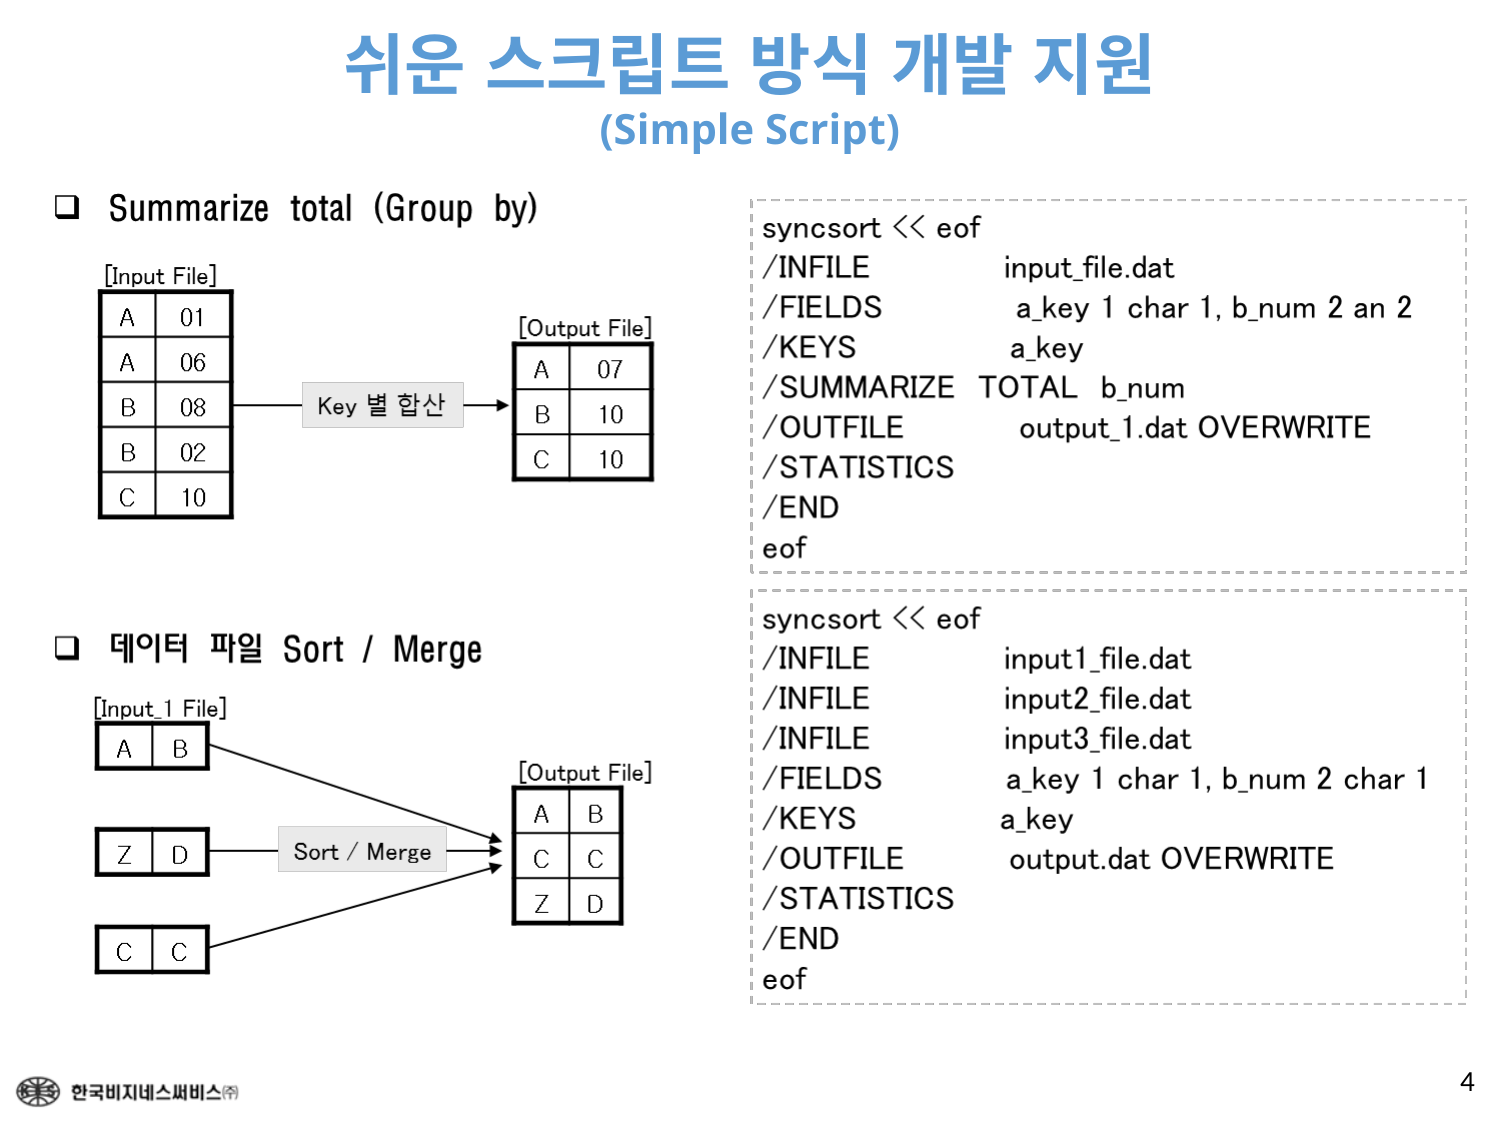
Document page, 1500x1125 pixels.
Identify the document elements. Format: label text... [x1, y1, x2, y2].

picture [33, 176, 1467, 1016]
text_box 쉬운 스크립트 방식 개발 지원 (Simple Script) [0, 15, 1500, 161]
slide_number 4 [1151, 1055, 1490, 1115]
picture [1, 1069, 251, 1116]
